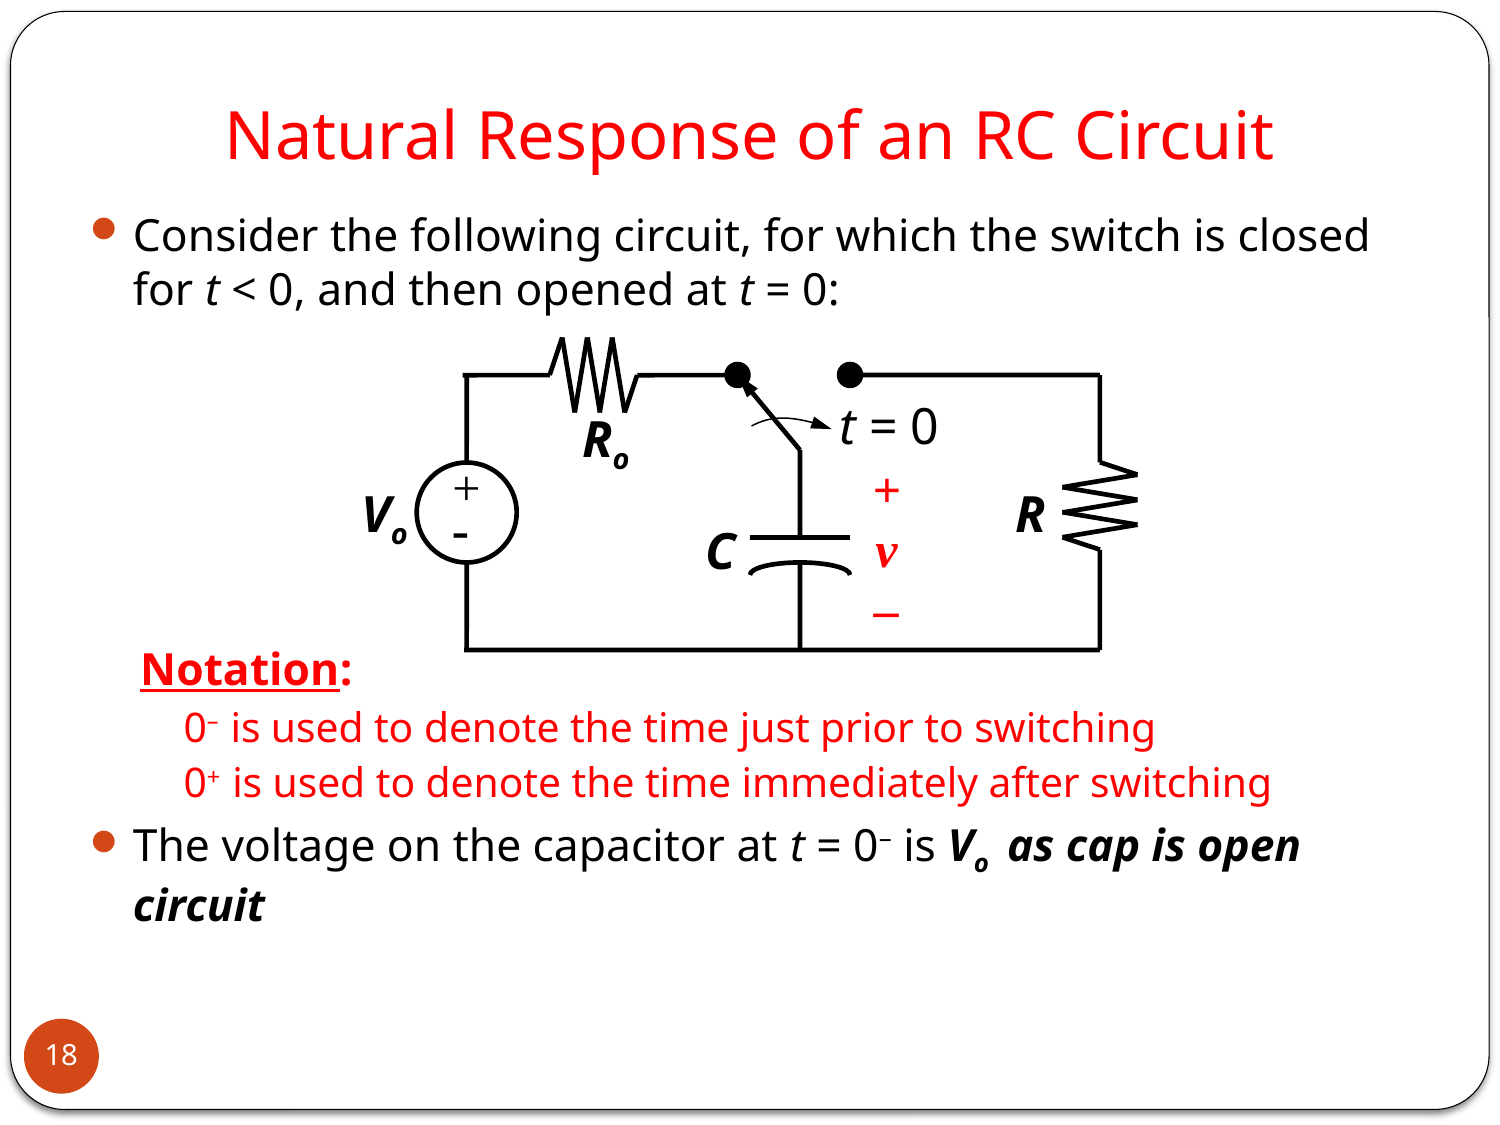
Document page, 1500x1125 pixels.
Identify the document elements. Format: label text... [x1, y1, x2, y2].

text_box Vo [346, 474, 423, 558]
slide_number 18 [23, 1018, 99, 1094]
list Consider the following circuit, for which the switch is closed for t < 0, and then opened at t = 0: Notation: 0– is used to denote the time just prior to switching 0+ is used to denote the time immediately after switching The voltage on the capacitor at t = 0– is Vo as cap is open circuit [75, 200, 1425, 943]
text_box [751, 416, 824, 476]
text_box t = 0 [824, 387, 954, 463]
text_box R [1000, 474, 1056, 550]
text_box [496, 472, 517, 553]
text_box [725, 362, 751, 388]
text_box +  [437, 462, 496, 568]
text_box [1062, 374, 1138, 651]
title Natural Response of an RC Circuit [75, 0, 1425, 188]
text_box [562, 237, 638, 513]
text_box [749, 562, 851, 576]
text_box C [690, 512, 751, 588]
text_box [742, 382, 774, 418]
text_box [423, 472, 437, 553]
text_box + v – [857, 449, 916, 645]
text_box [837, 362, 863, 388]
